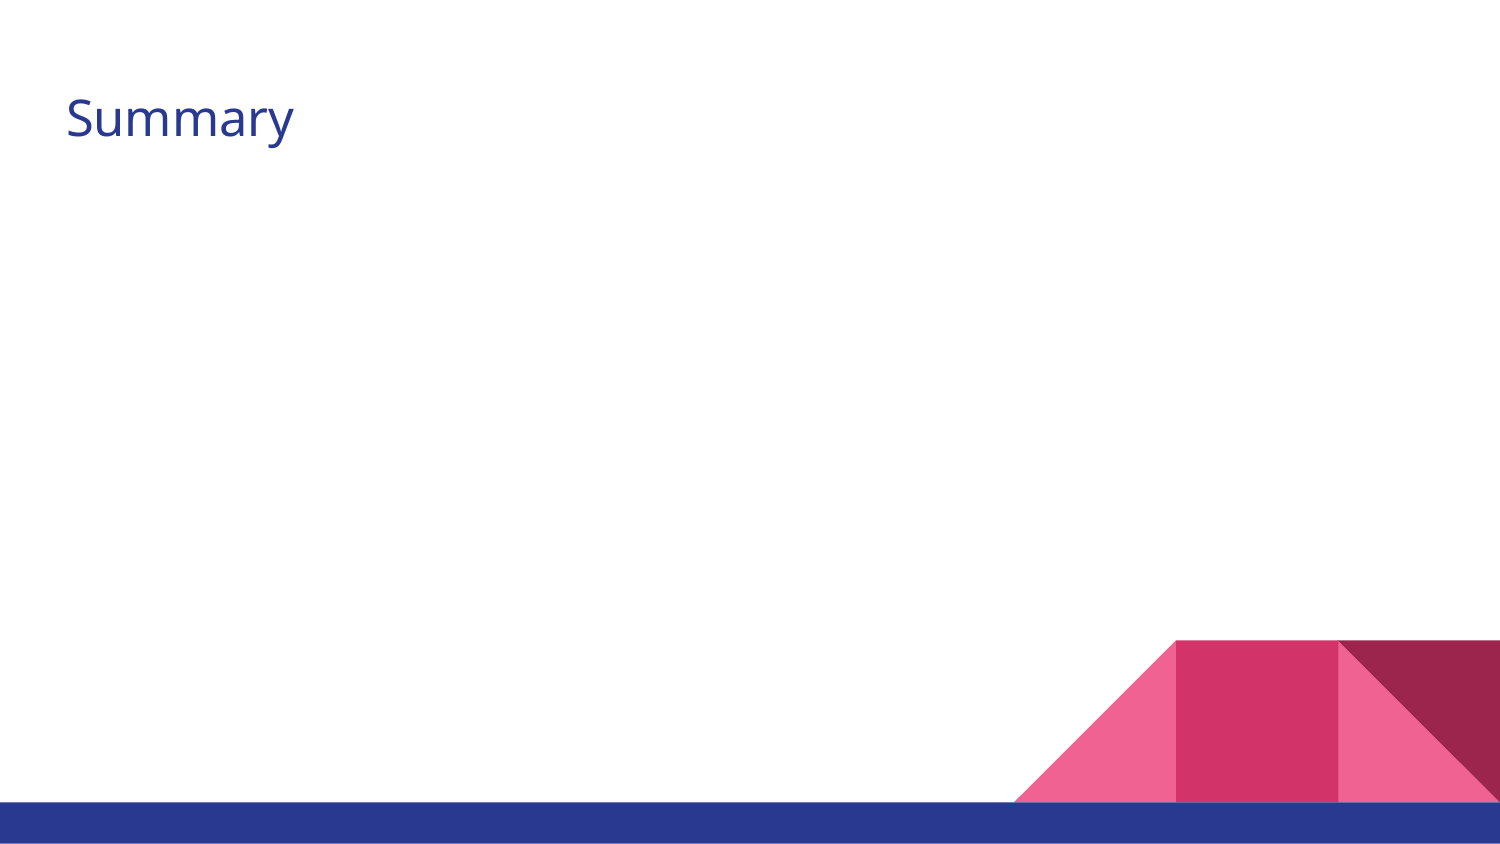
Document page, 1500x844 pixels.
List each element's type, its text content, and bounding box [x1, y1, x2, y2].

title Summary [51, 67, 1449, 167]
